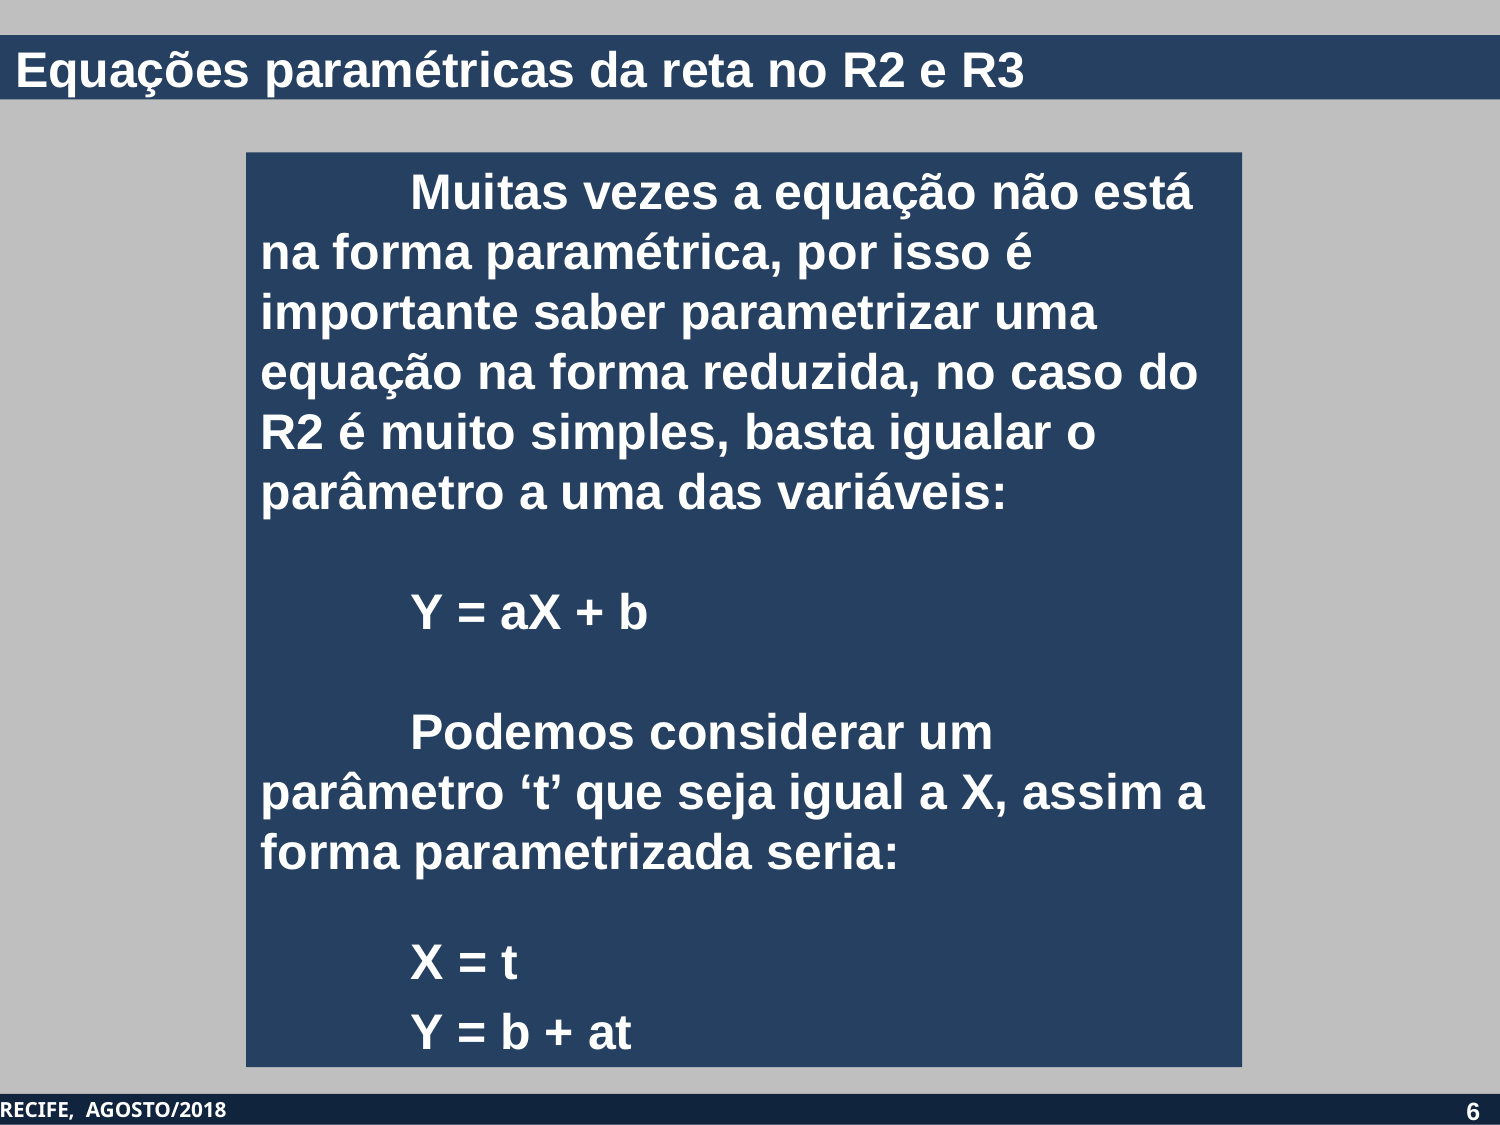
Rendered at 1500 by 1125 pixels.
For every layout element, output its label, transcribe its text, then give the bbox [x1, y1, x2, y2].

slide_number 6 [1417, 1095, 1496, 1125]
text_box Muitas vezes a equação não está na forma paramétrica, por isso é importante saber parametrizar uma equação na forma reduzida, no caso do R2 é muito simples, basta igualar o parâmetro a uma das variáveis: Y = aX + b Podemos considerar um parâmetro ‘t’ que seja igual a X, assim a forma parametrizada seria: X = t Y = b + at [246, 152, 1243, 1068]
